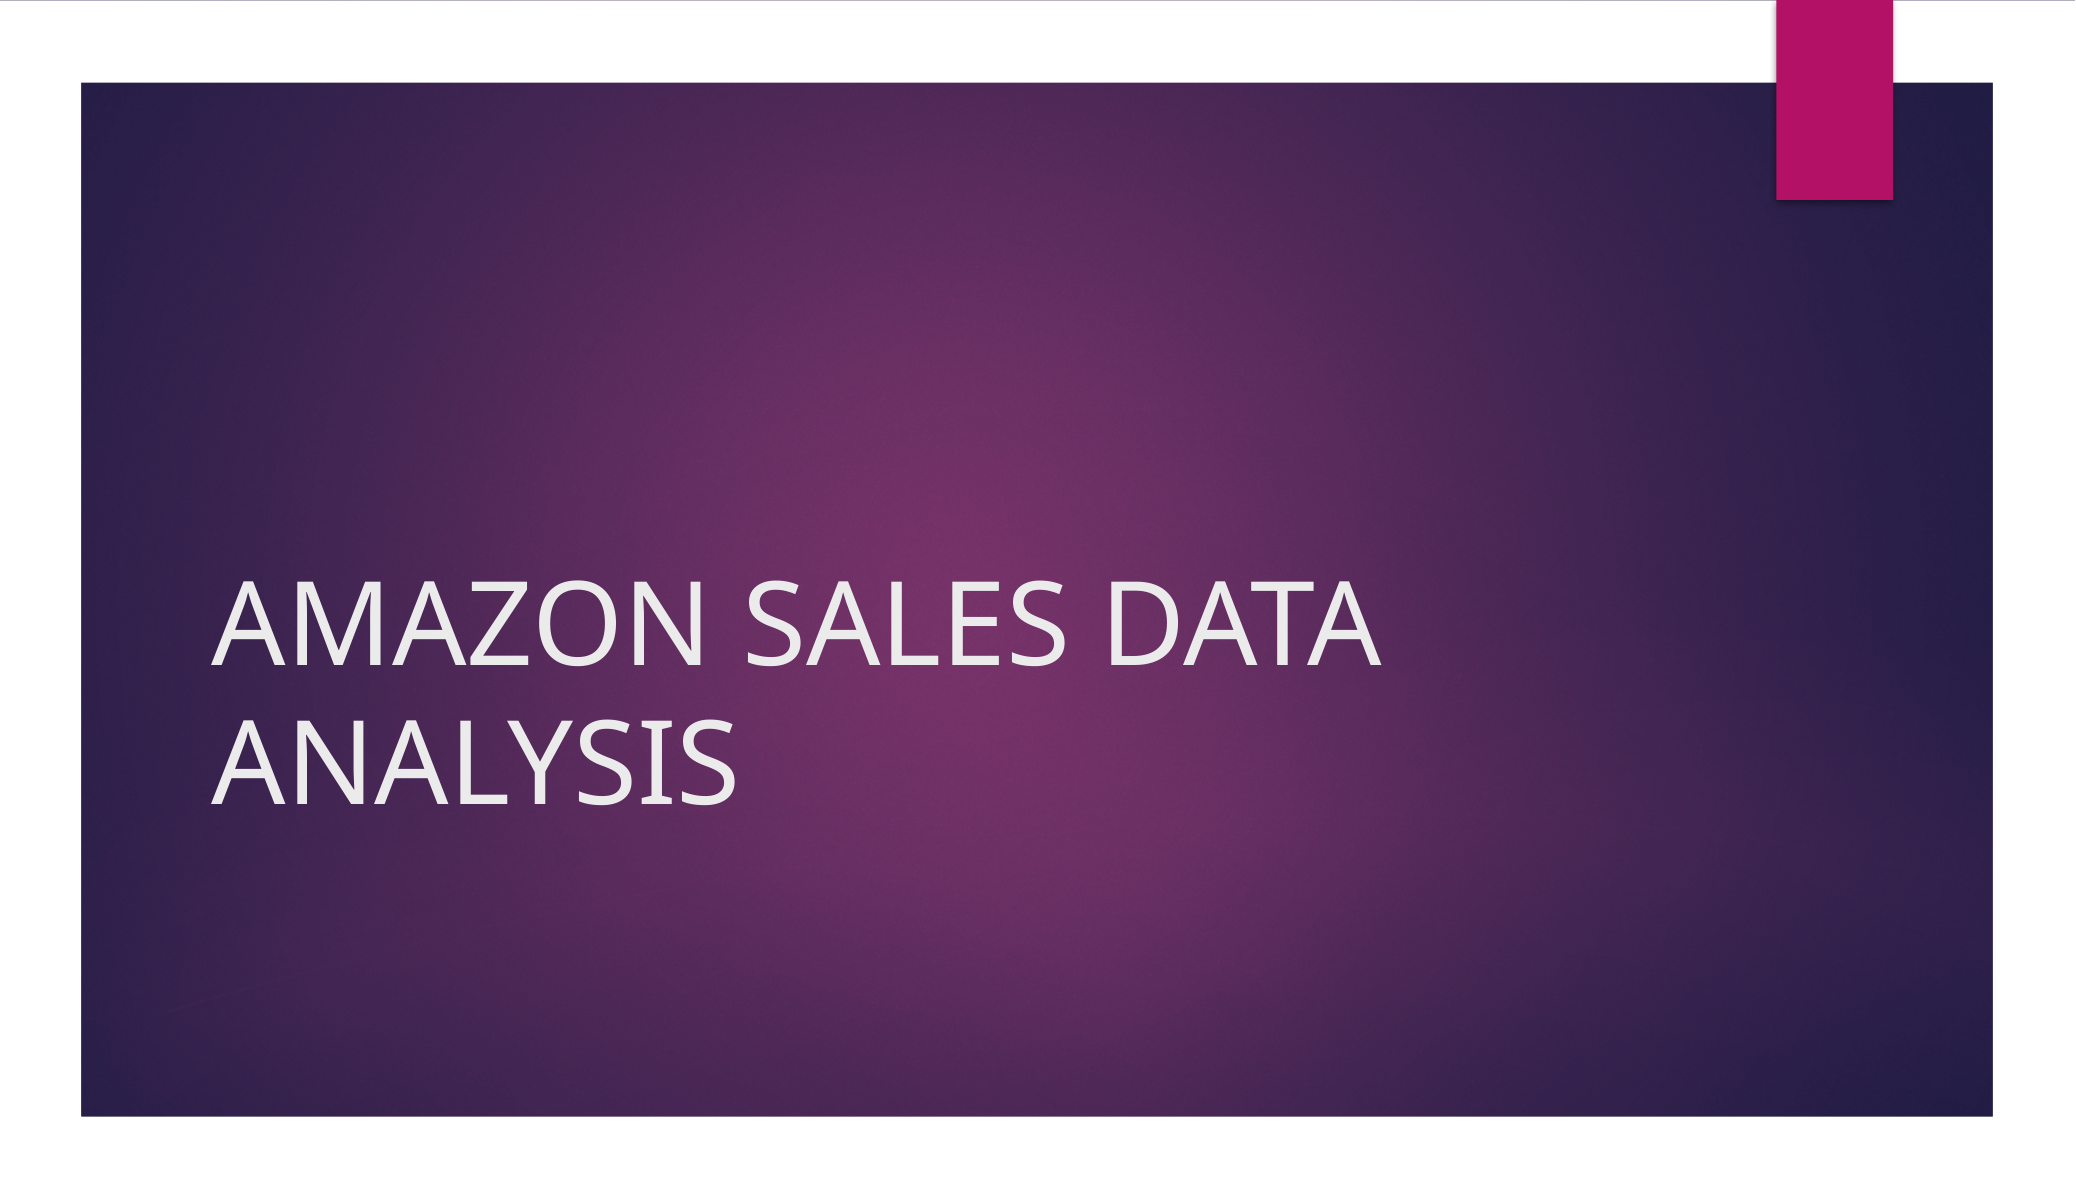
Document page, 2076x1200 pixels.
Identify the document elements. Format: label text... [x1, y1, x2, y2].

title AMAZON SALES DATA ANALYSIS [196, 367, 1699, 836]
